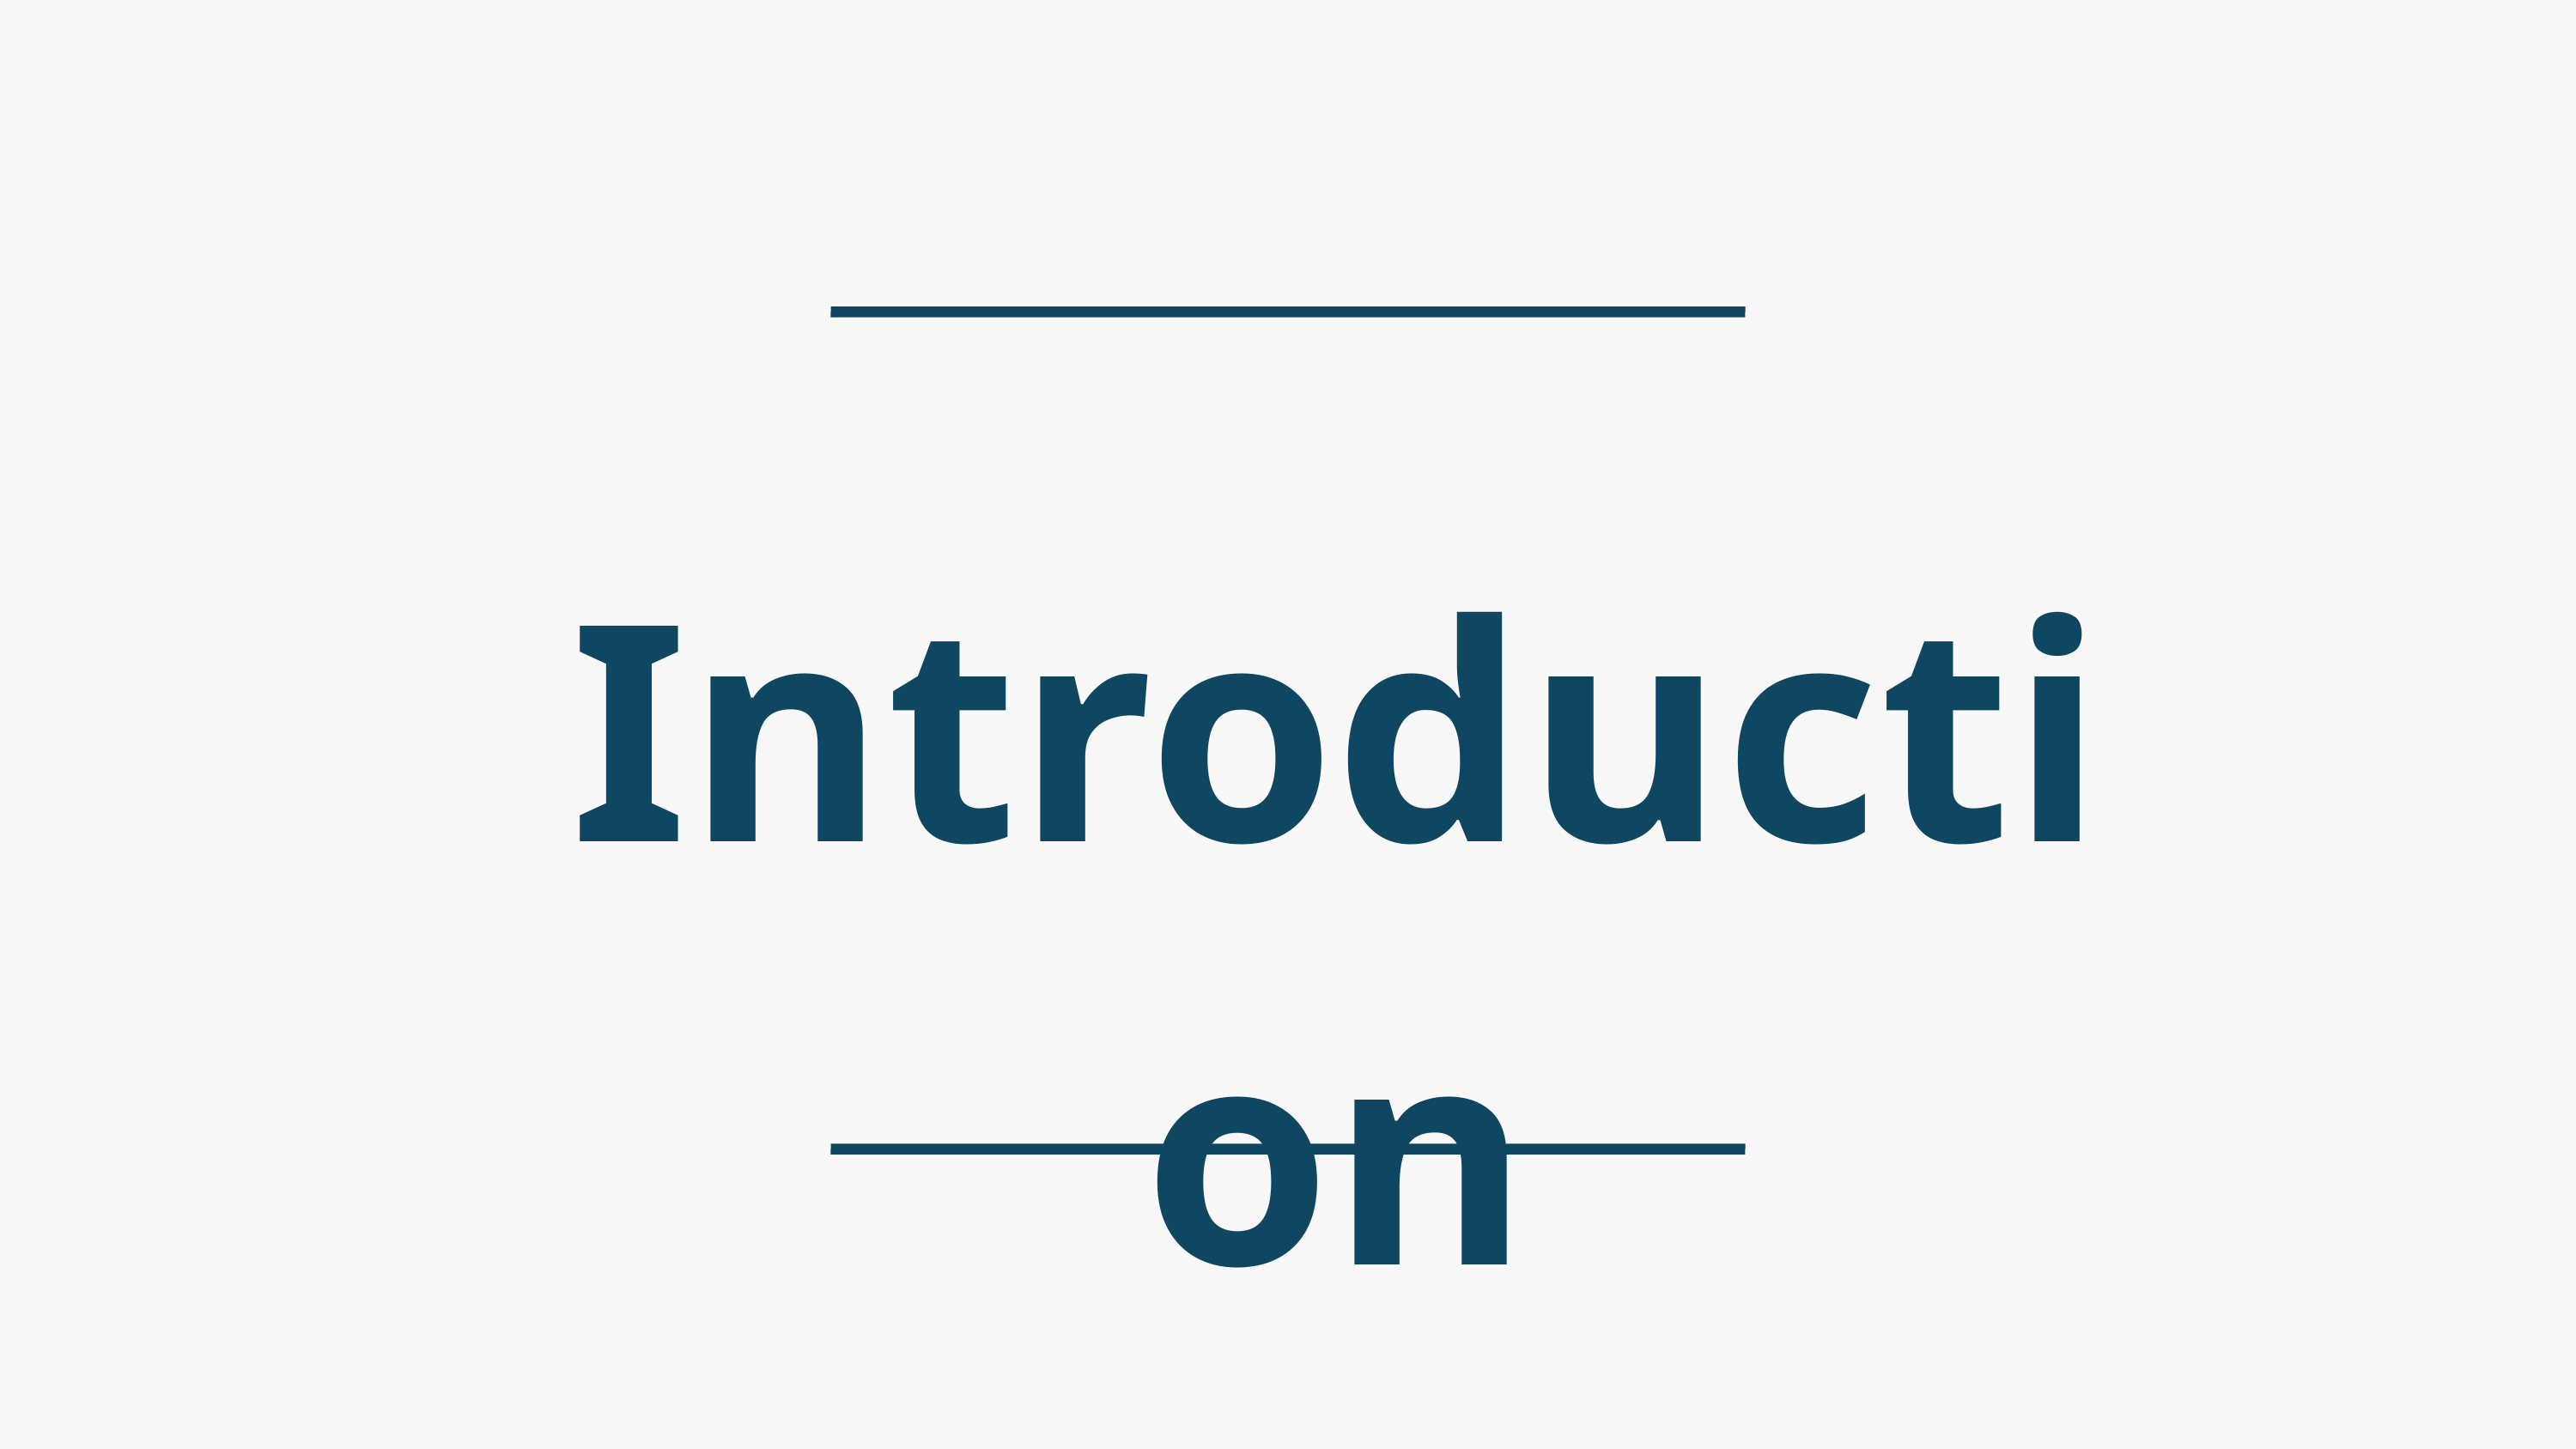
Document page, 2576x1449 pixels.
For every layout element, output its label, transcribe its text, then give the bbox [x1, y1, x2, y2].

text_box Introduction [479, 479, 2195, 1325]
